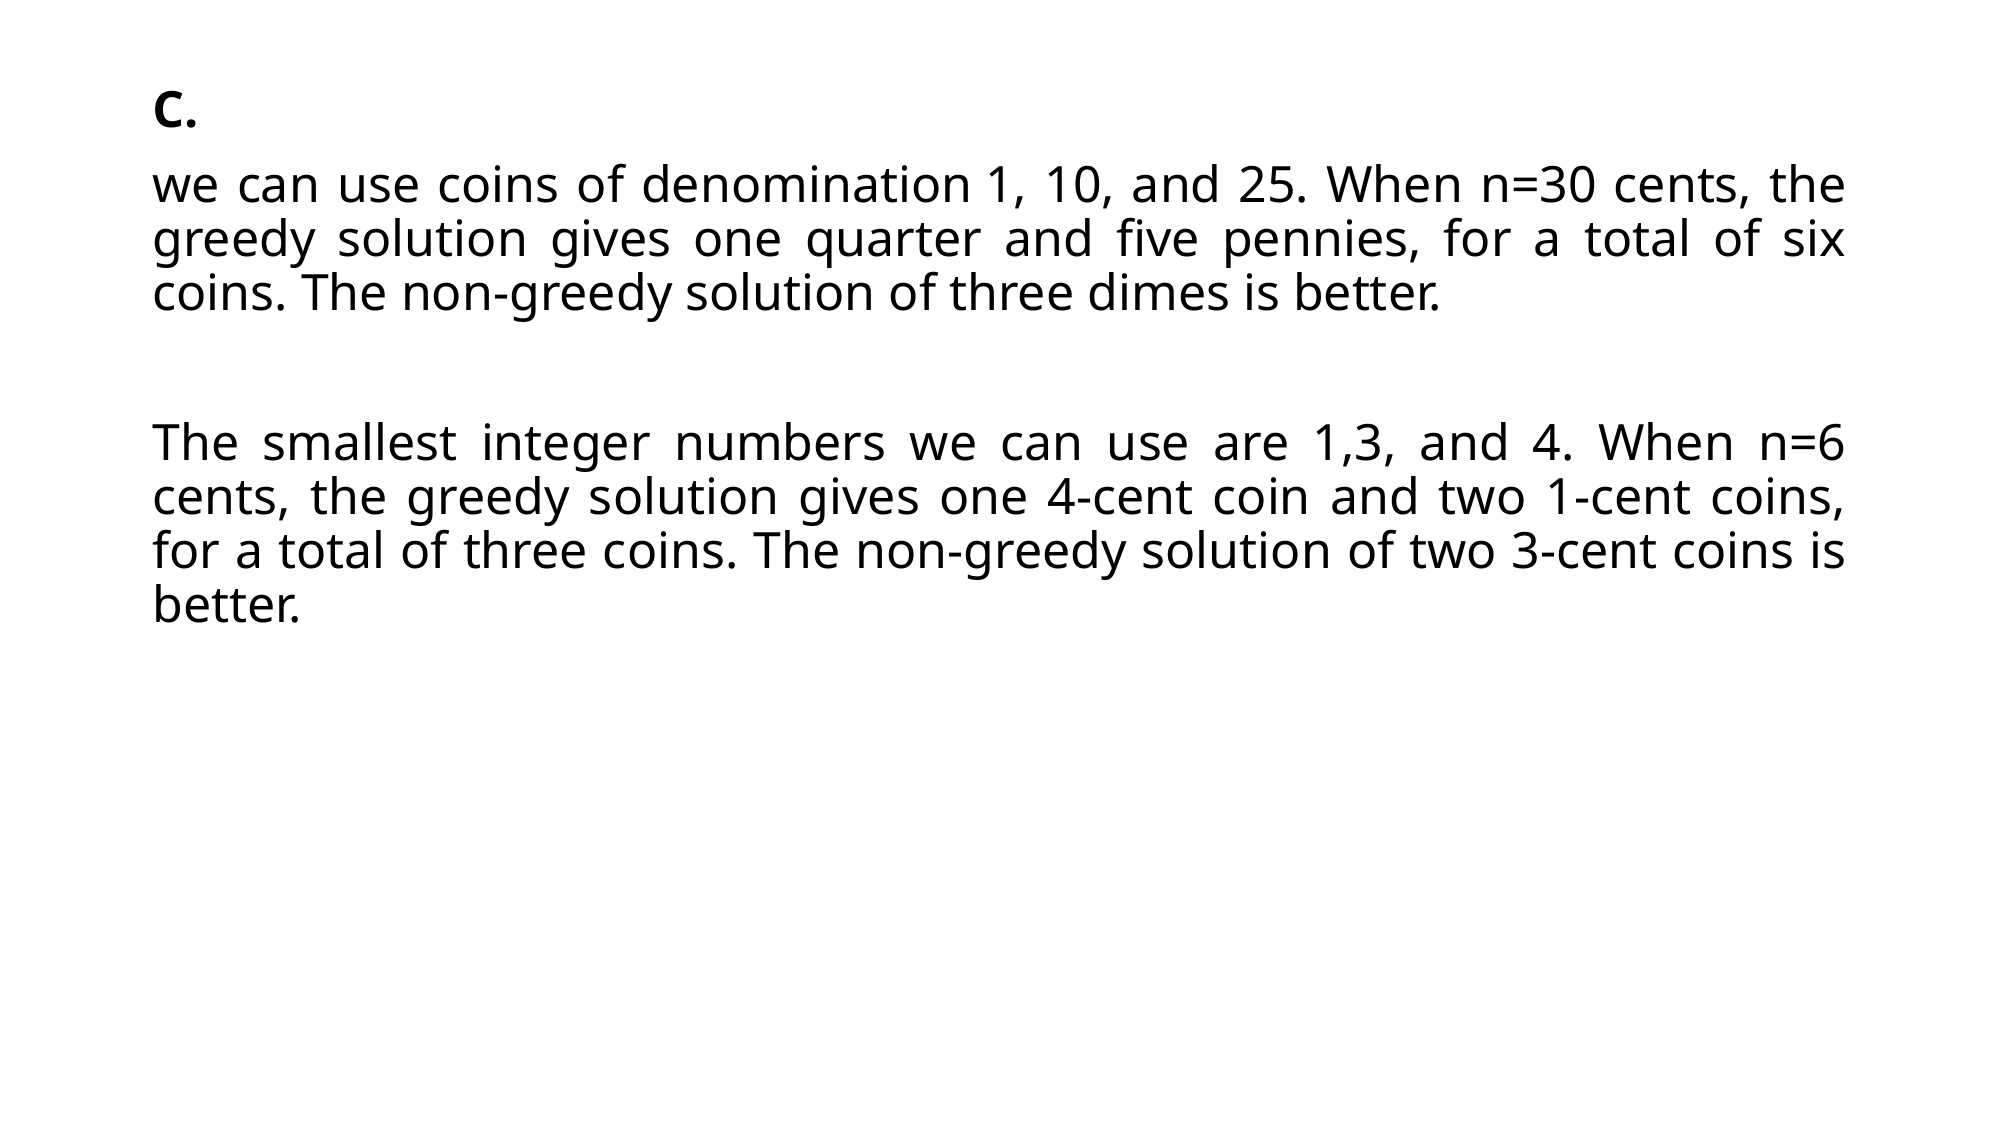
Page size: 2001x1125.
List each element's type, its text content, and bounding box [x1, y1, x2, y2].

list C. we can use coins of denomination 1, 10, and 25. When n=30 cents, the greedy solution gives one quarter and five pennies, for a total of six coins. The non-greedy solution of three dimes is better. The smallest integer numbers we can use are 1,3, and 4. When n=6 cents, the greedy solution gives one 4-cent coin and two 1-cent coins, for a total of three coins. The non-greedy solution of two 3-cent coins is better. [137, 77, 1863, 1014]
